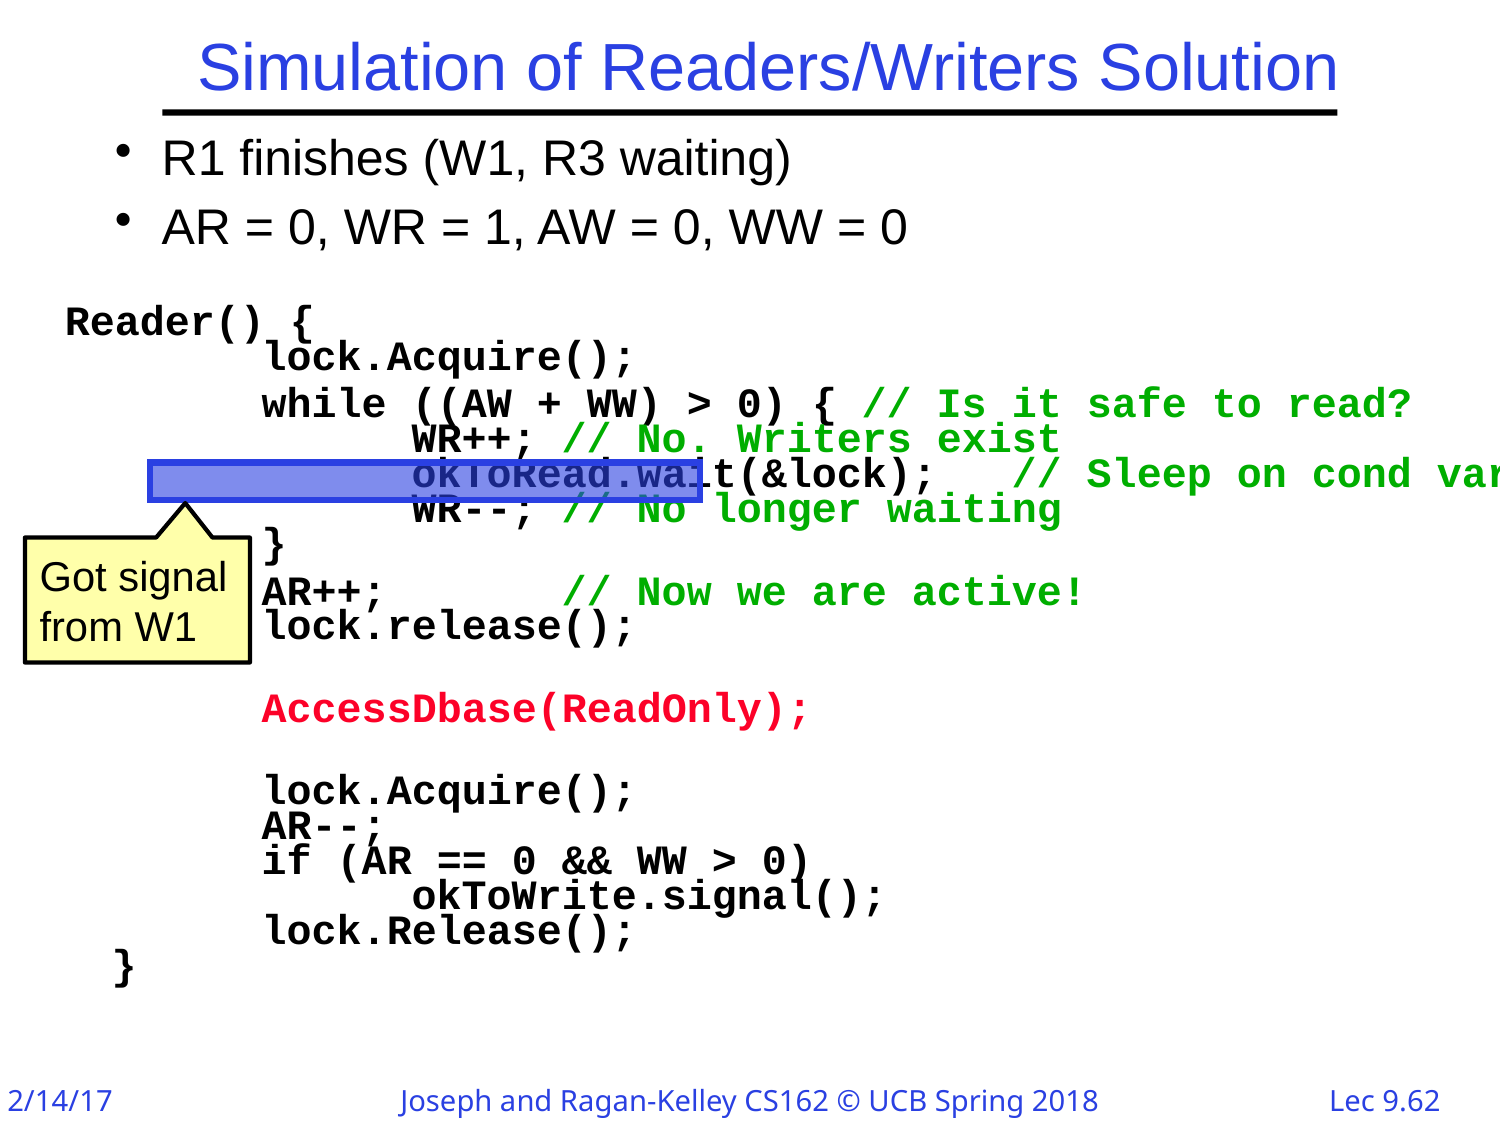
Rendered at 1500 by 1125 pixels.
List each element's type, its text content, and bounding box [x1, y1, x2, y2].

text_box Reader() { lock.Acquire(); while ((AW + WW) > 0) { // Is it safe to read? WR++; // No. Writers exist okToRead.wait(&lock); // Sleep on cond var WR--; // No longer waiting } AR++; // Now we are active! lock.release(); AccessDbase(ReadOnly); lock.Acquire(); AR--; if (AR == 0 && WW > 0) okToWrite.signal(); lock.Release(); } [49, 299, 1500, 1013]
text_box [150, 462, 700, 500]
text_box Got signal from W1 [24, 503, 250, 663]
list R1 finishes (W1, R3 waiting) AR = 0, WR = 1, AW = 0, WW = 0 [99, 125, 1400, 299]
title Simulation of Readers/Writers Solution [87, 24, 1450, 113]
